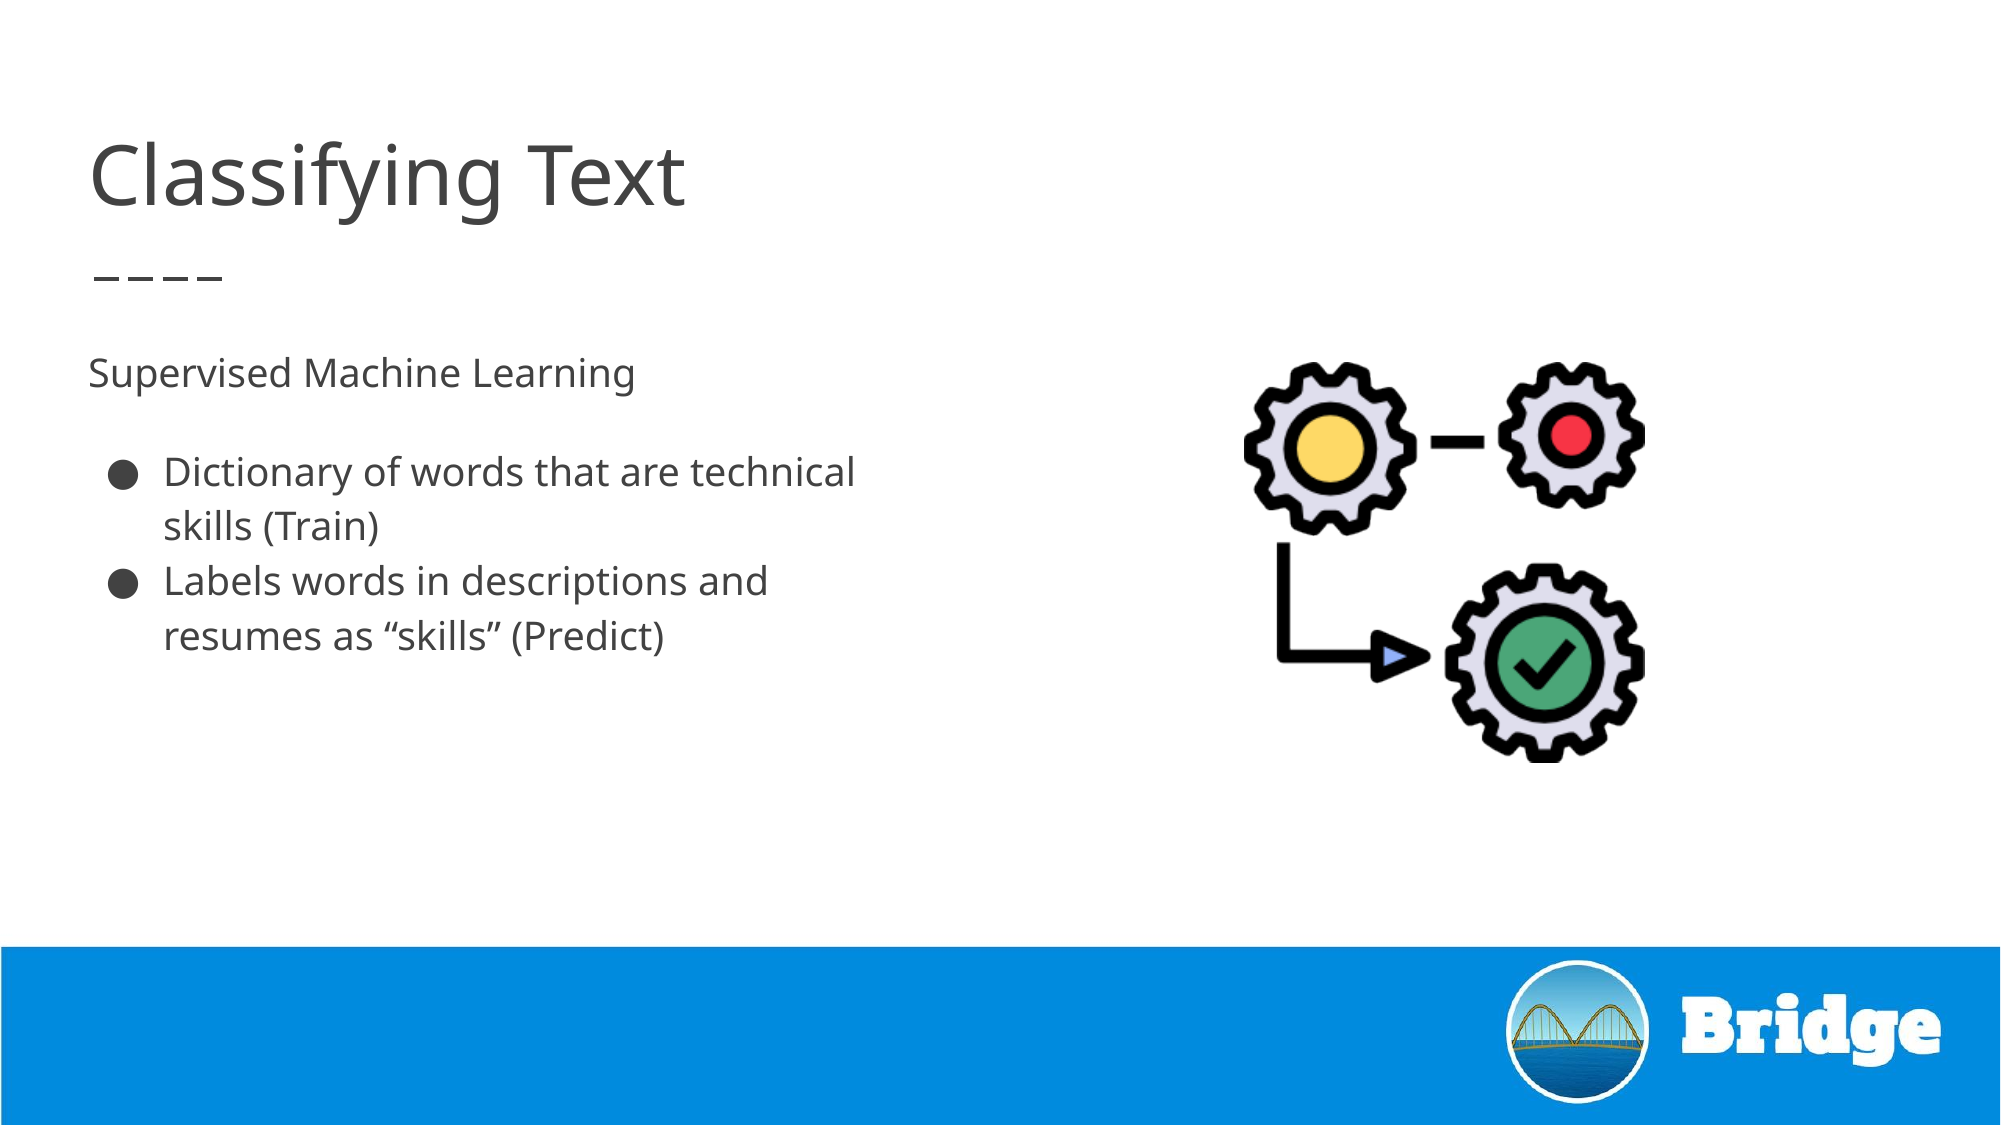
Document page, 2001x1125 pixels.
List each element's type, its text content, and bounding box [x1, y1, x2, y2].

title Classifying Text [68, 81, 1932, 242]
picture [0, 0, 2001, 1125]
list Supervised Machine Learning Dictionary of words that are technical skills (Train) Labels words in descriptions and resumes as “skills” (Predict) [68, 321, 943, 1000]
